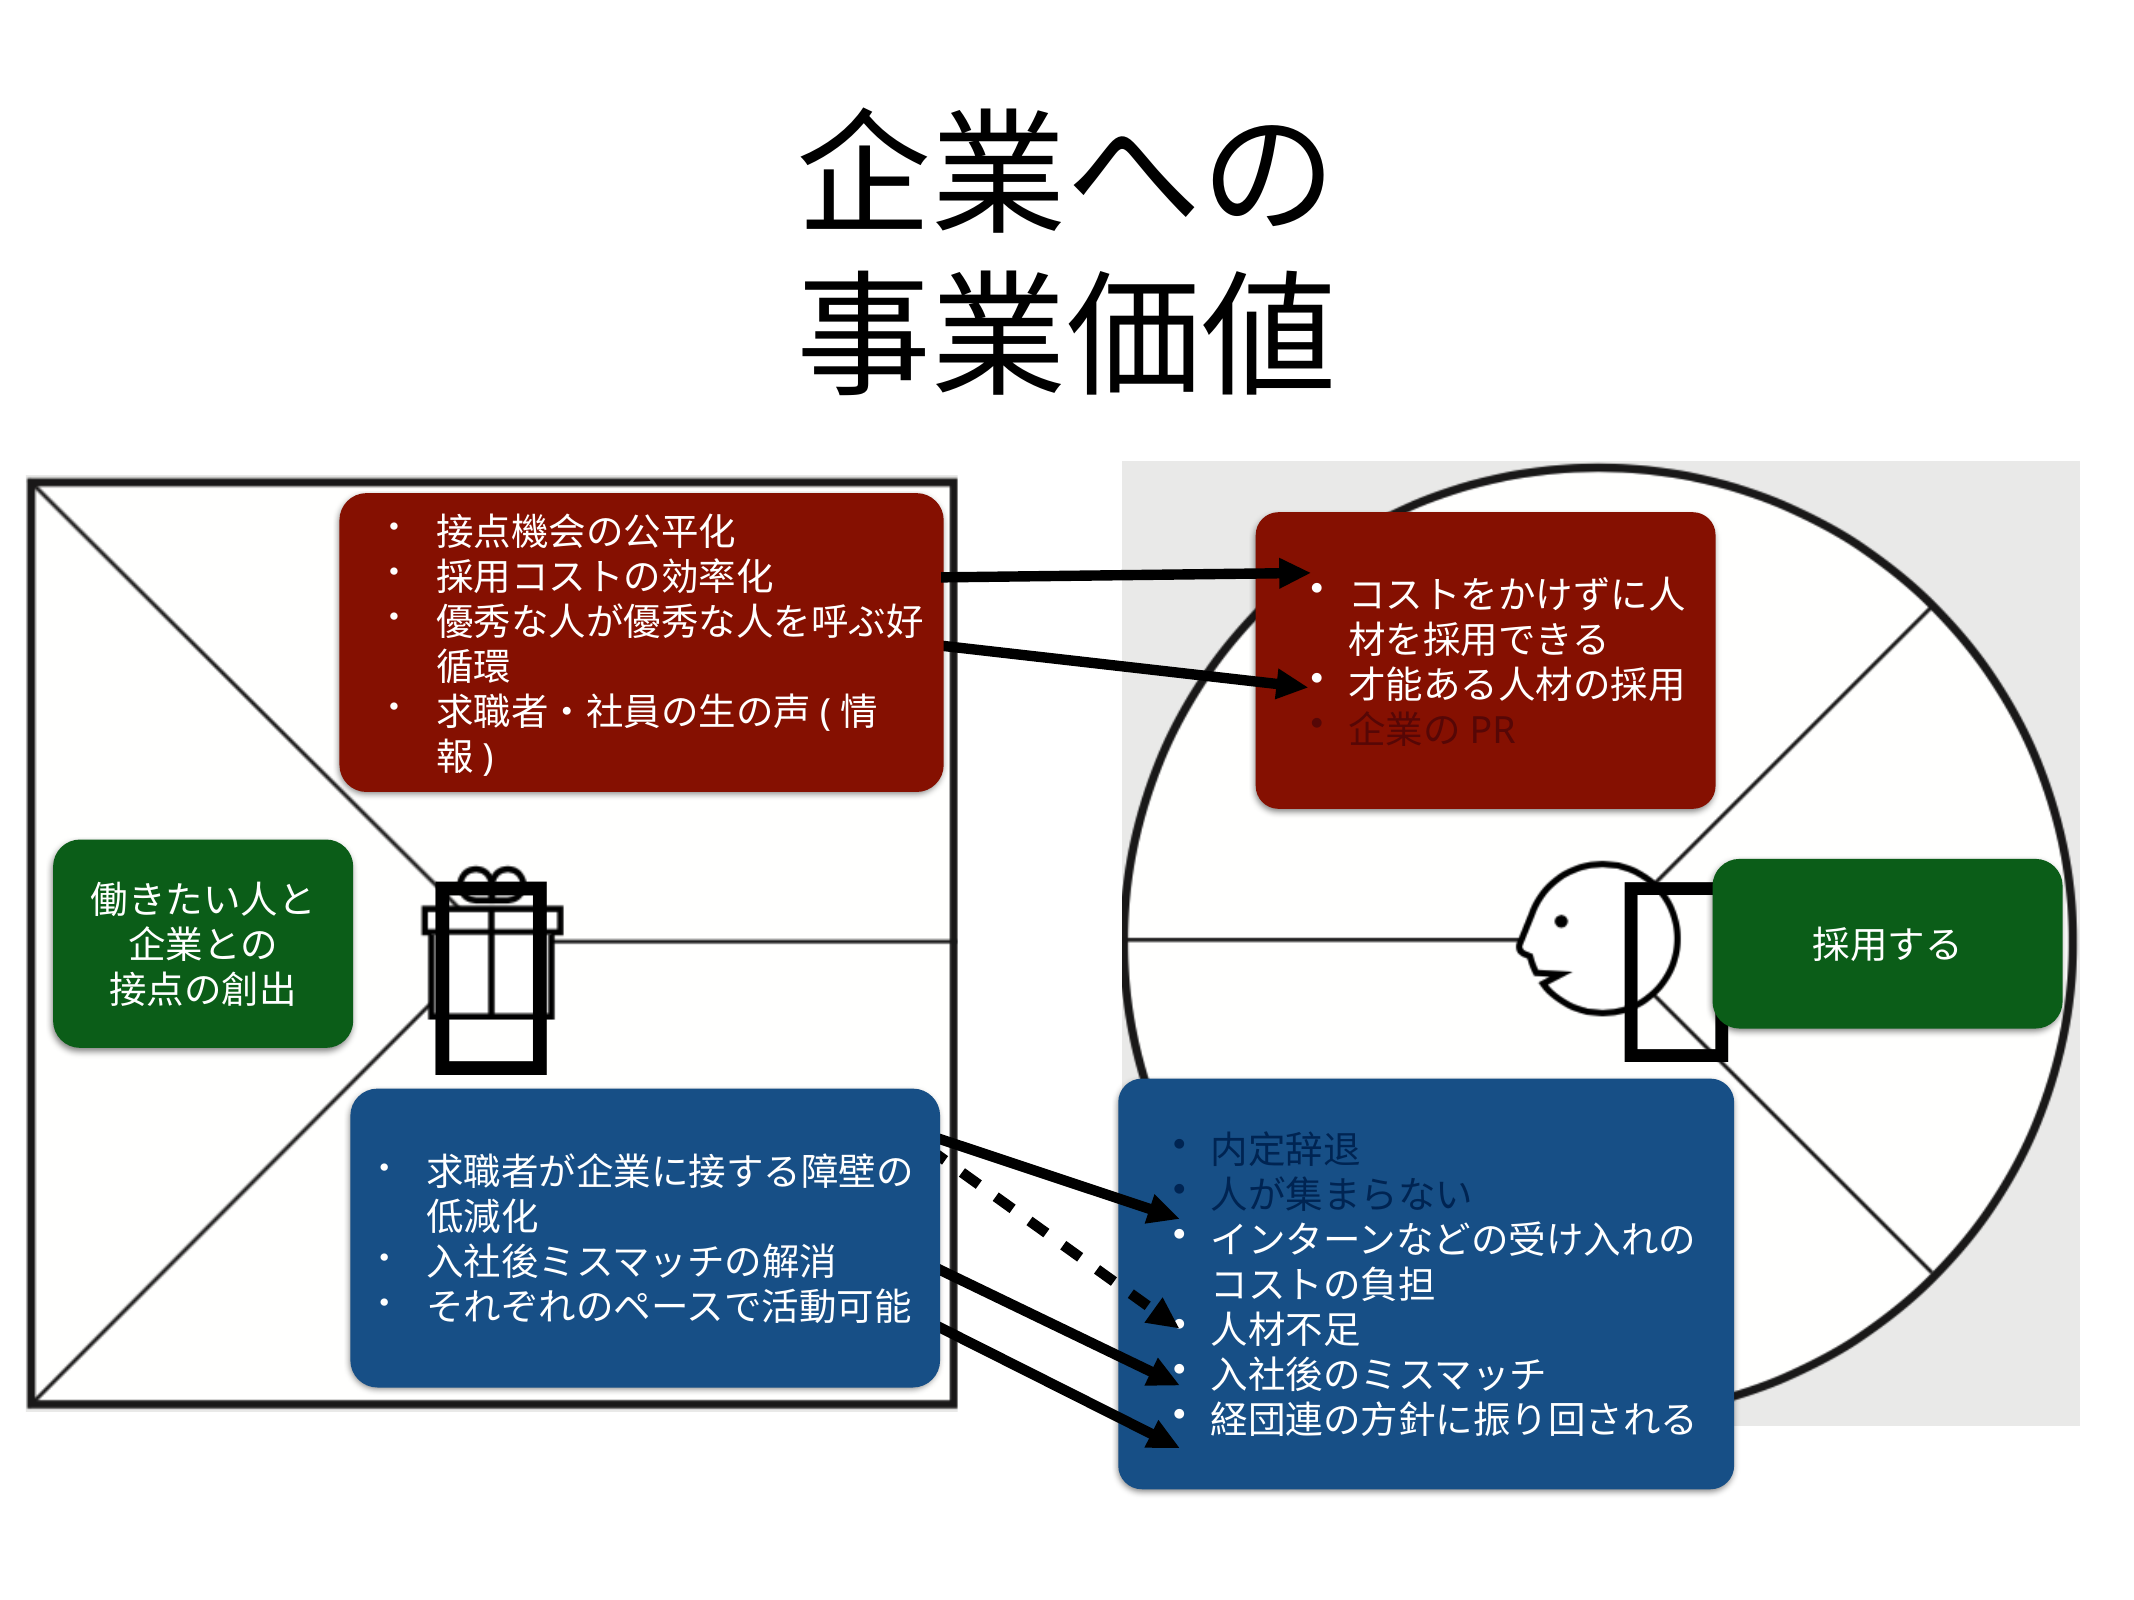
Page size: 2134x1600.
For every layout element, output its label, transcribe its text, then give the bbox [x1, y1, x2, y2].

text_box [1149, 1433, 1180, 1448]
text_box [1122, 461, 2080, 1427]
text_box 内定辞退 人が集まらない インターンなどの受け入れのコストの負担 人材不足 入社後のミスマッチ 経団連の方針に振り回される [1118, 1427, 1735, 1490]
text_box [25, 475, 958, 1413]
title 企業への 事業価値 [155, 72, 1978, 428]
